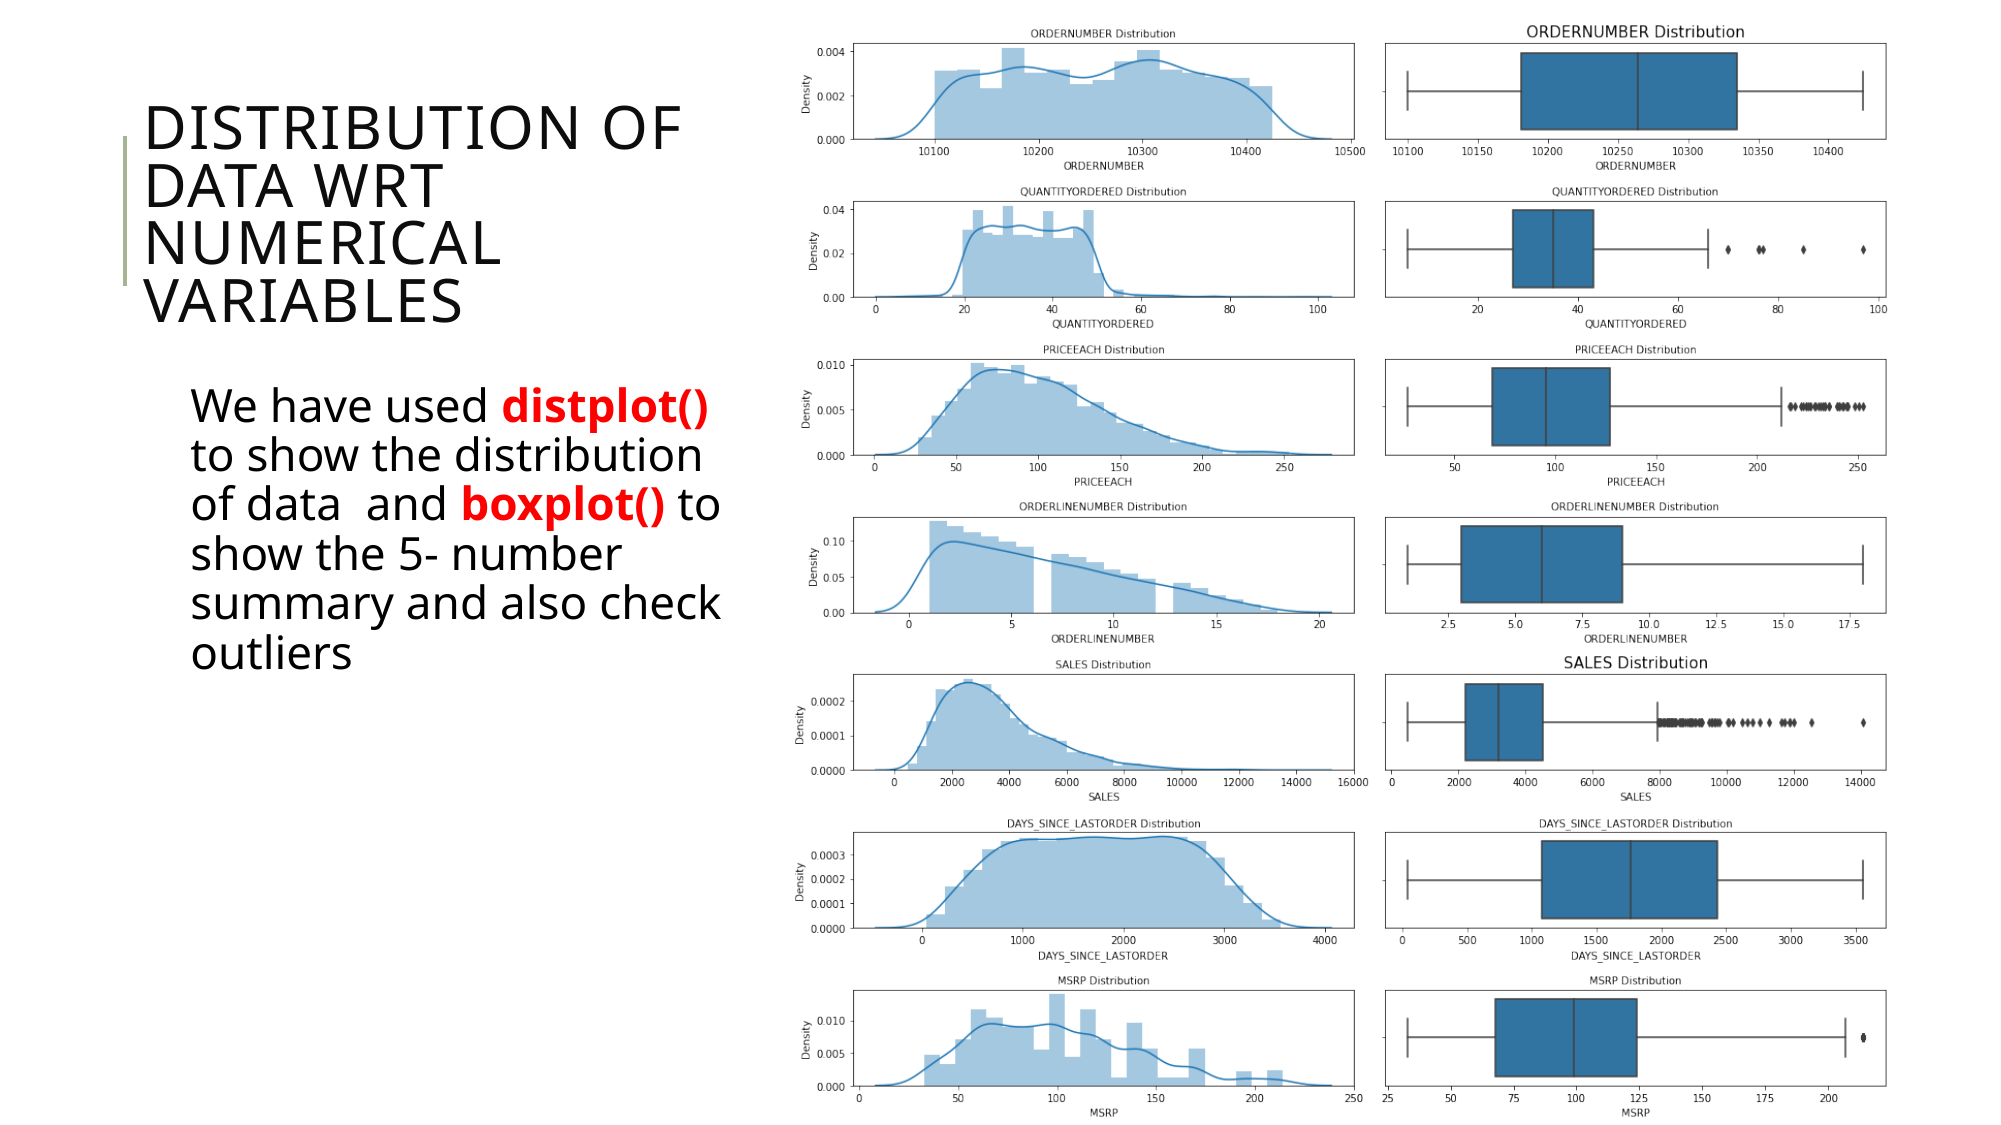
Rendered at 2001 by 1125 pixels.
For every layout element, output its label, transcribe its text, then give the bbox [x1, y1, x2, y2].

title Distribution of data wrt numerical variables [128, 96, 781, 342]
list We have used distplot() to show the distribution of data and boxplot() to show the 5- number summary and also check outliers [168, 375, 759, 1020]
picture [788, 18, 1896, 1125]
